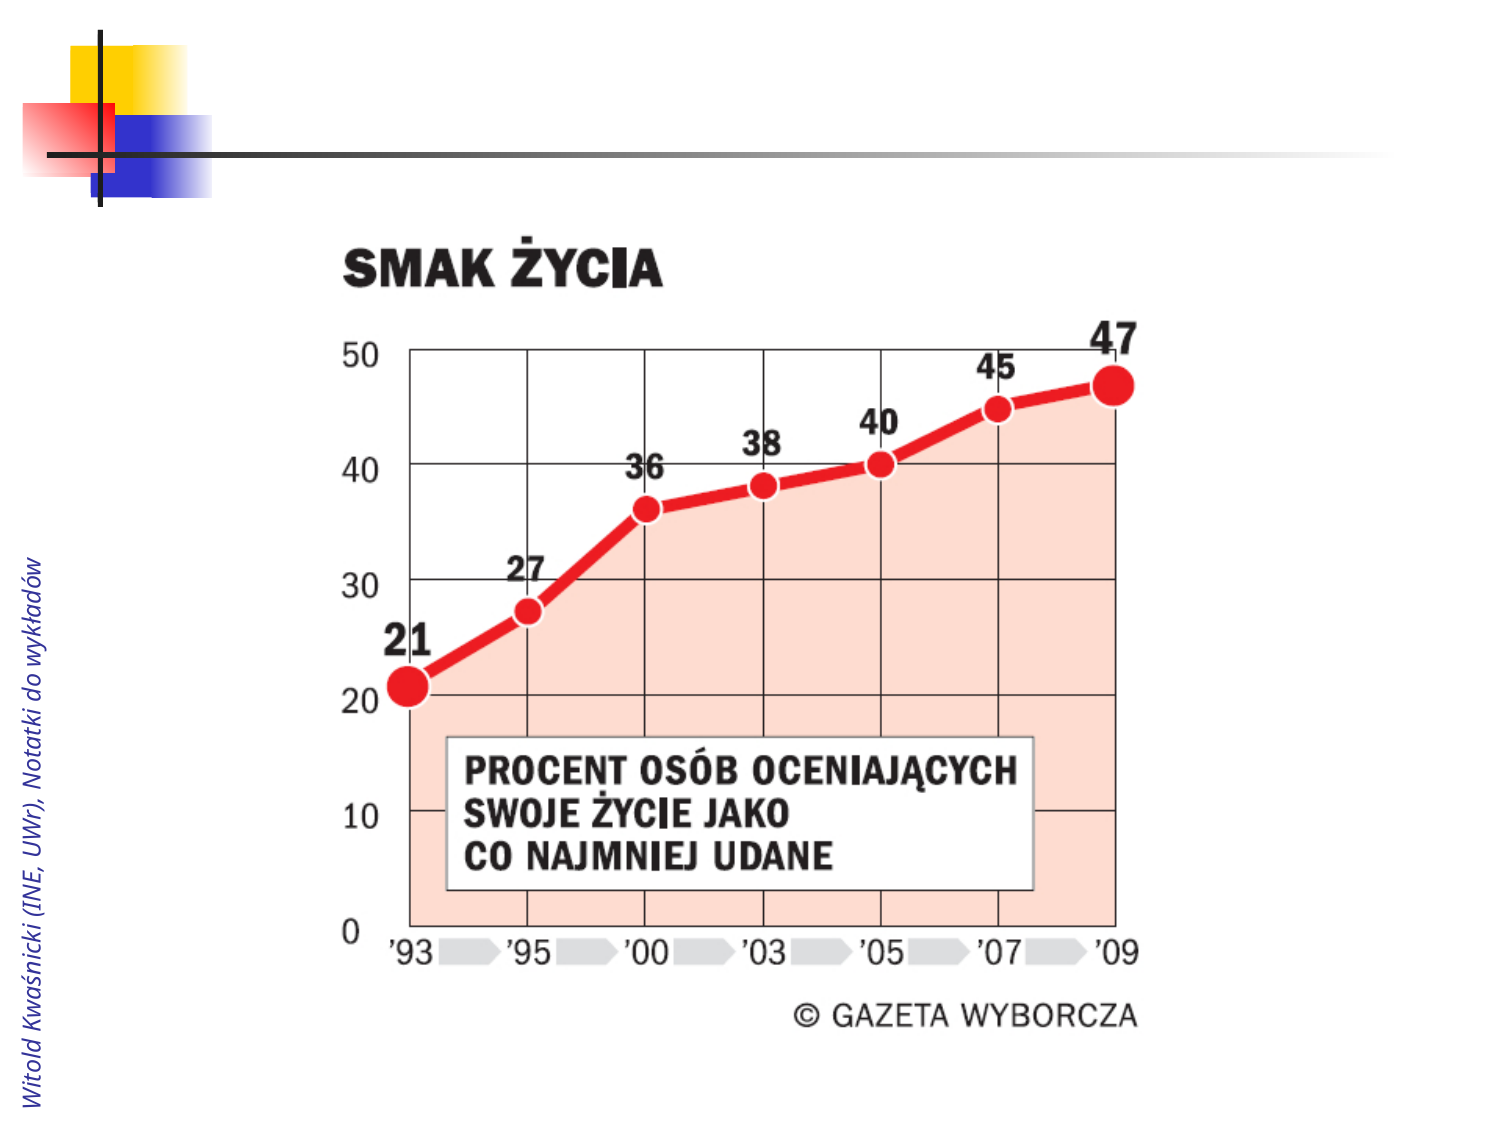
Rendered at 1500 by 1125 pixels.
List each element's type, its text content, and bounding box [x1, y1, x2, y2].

slide_number Witold Kwaśnicki (INE, UWr), Notatki do wykładów [0, 385, 54, 1125]
picture [292, 222, 1184, 1044]
